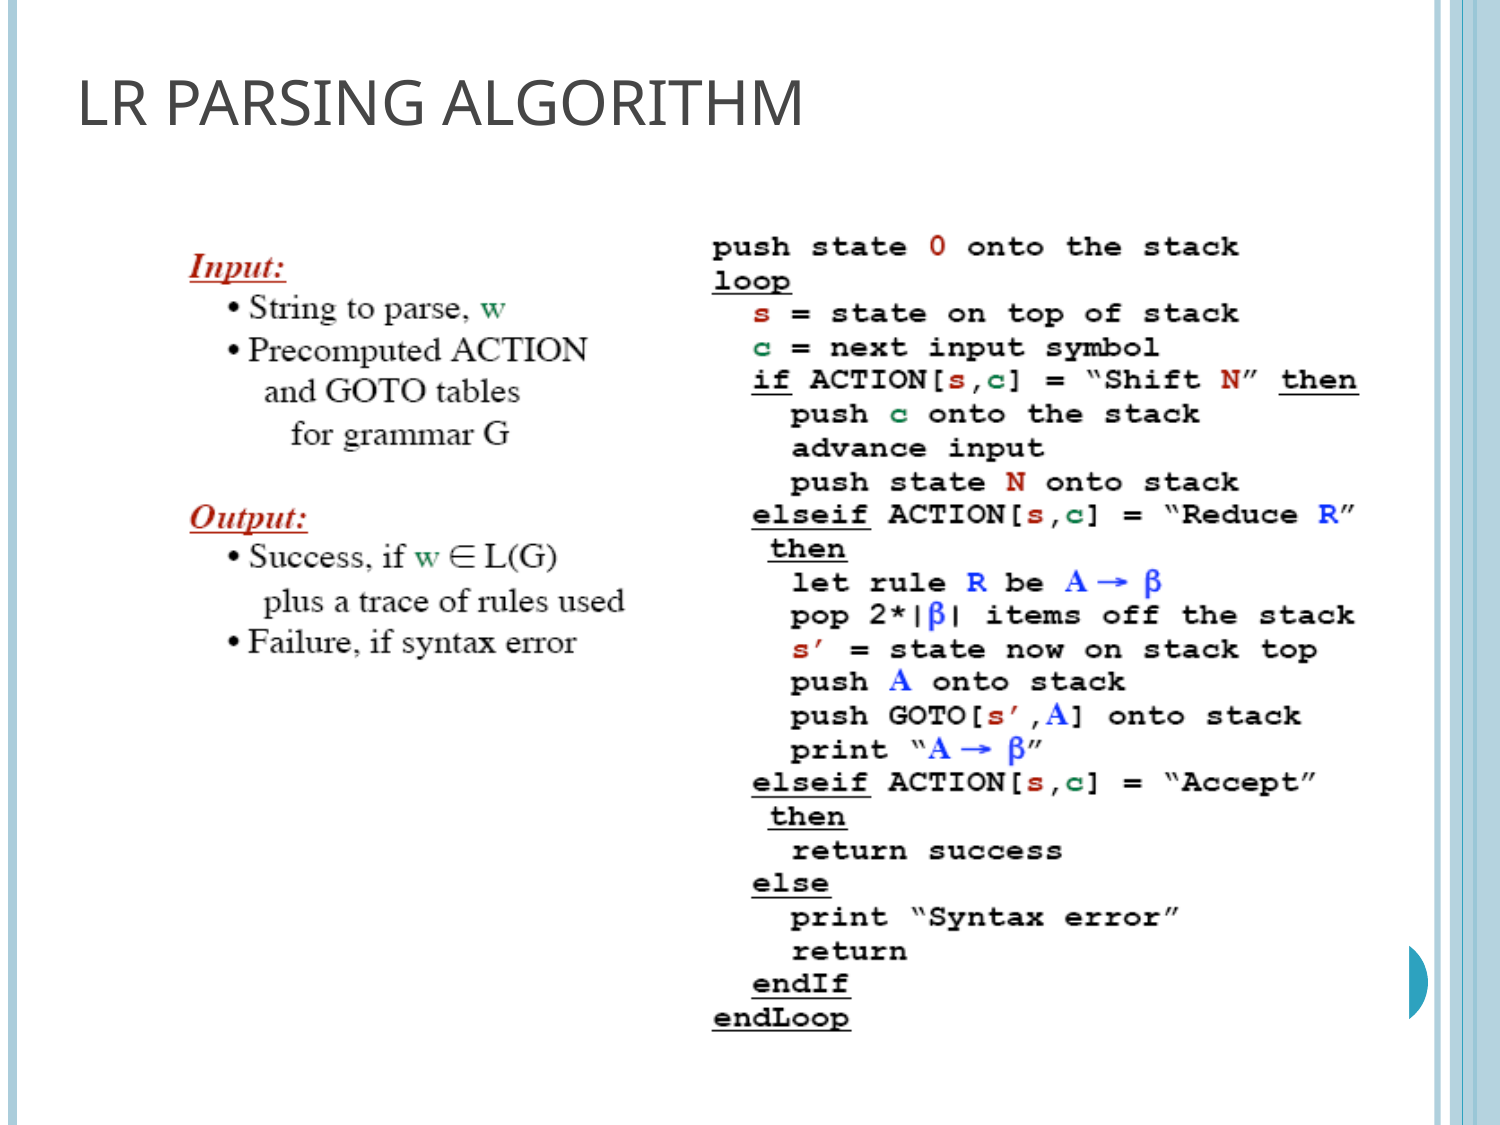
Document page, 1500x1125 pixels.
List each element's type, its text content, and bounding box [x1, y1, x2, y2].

text_box [147, 220, 1410, 1037]
title LR Parsing Algorithm [75, 0, 1300, 138]
